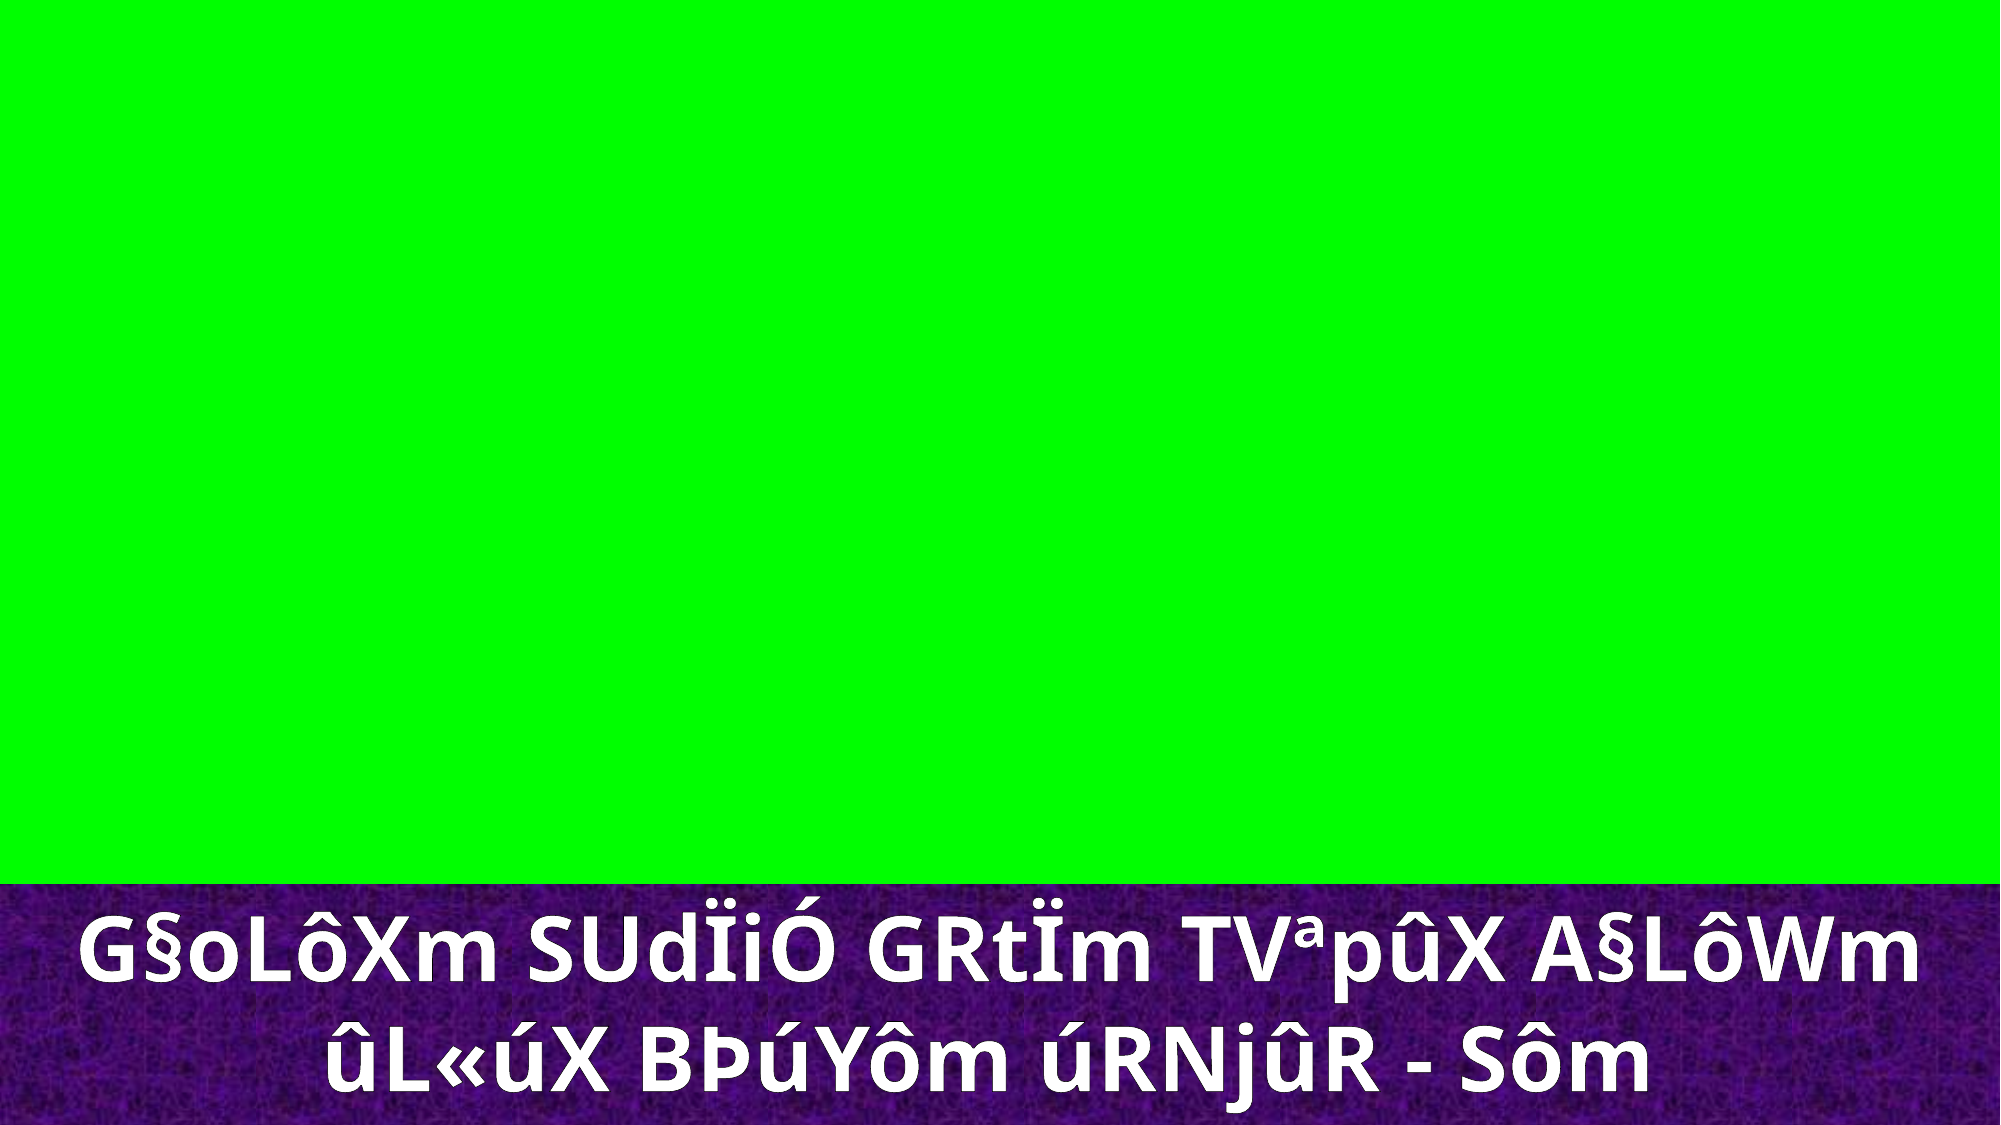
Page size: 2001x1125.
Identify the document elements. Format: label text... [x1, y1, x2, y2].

text_box G§oLôXm SUdÏiÓ GRtÏm TVªpûX A§LôWm ûL«úX BÞúYôm úRNjûR - Sôm [0, 882, 2000, 1118]
text_box [0, 1118, 2000, 1125]
